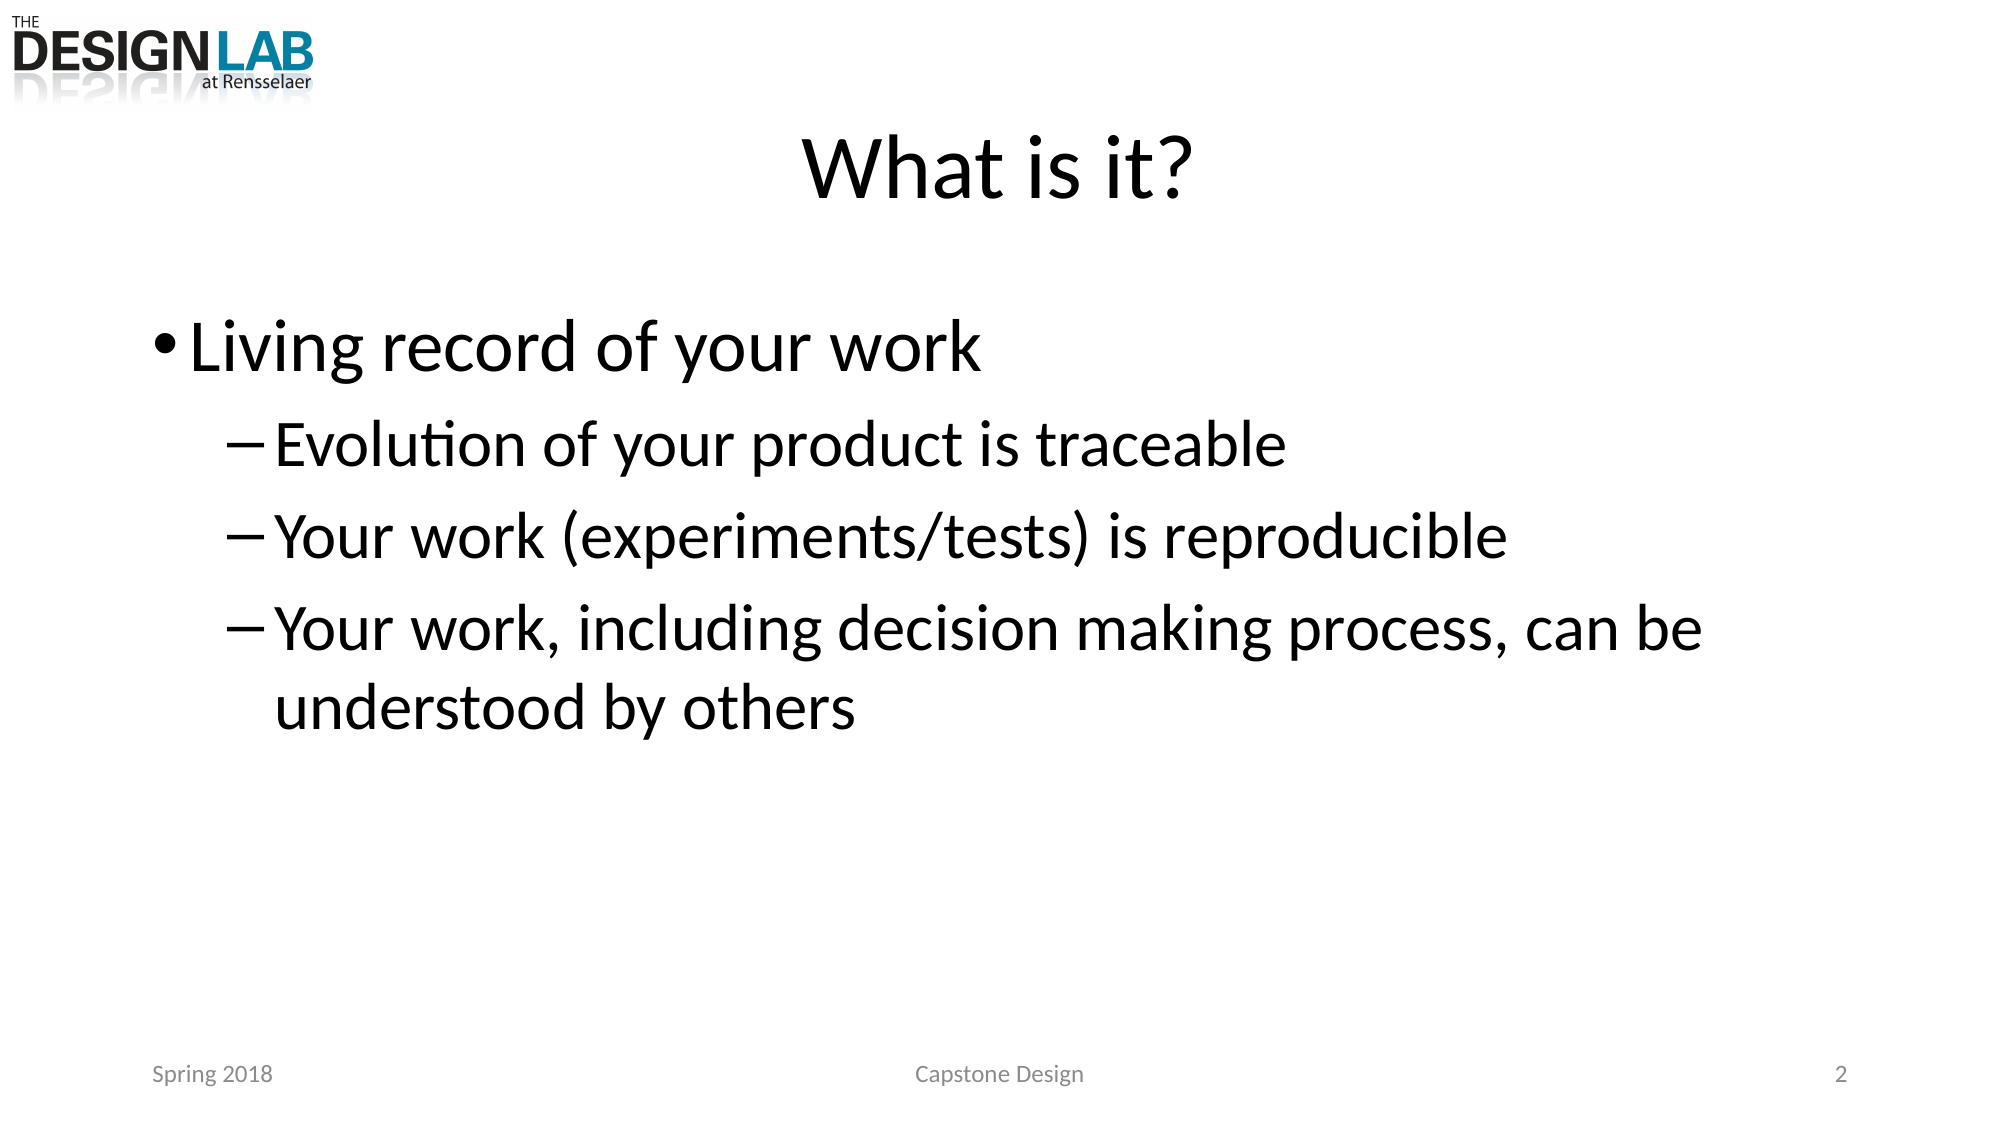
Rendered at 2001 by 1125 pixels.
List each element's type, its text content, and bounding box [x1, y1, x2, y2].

picture [12, 16, 313, 113]
slide_number Spring 2018 [137, 1042, 588, 1103]
picture [259, 42, 268, 55]
picture [291, 38, 303, 47]
footer Capstone Design [662, 1042, 1338, 1103]
picture [291, 54, 304, 59]
slide_number 2 [1412, 1042, 1863, 1103]
title What is it? [137, 59, 1863, 278]
list Living record of your work Evolution of your product is traceable Your work (experiments/tests) is reproducible Your work, including decision making process, can be understood by others [137, 299, 1863, 1014]
